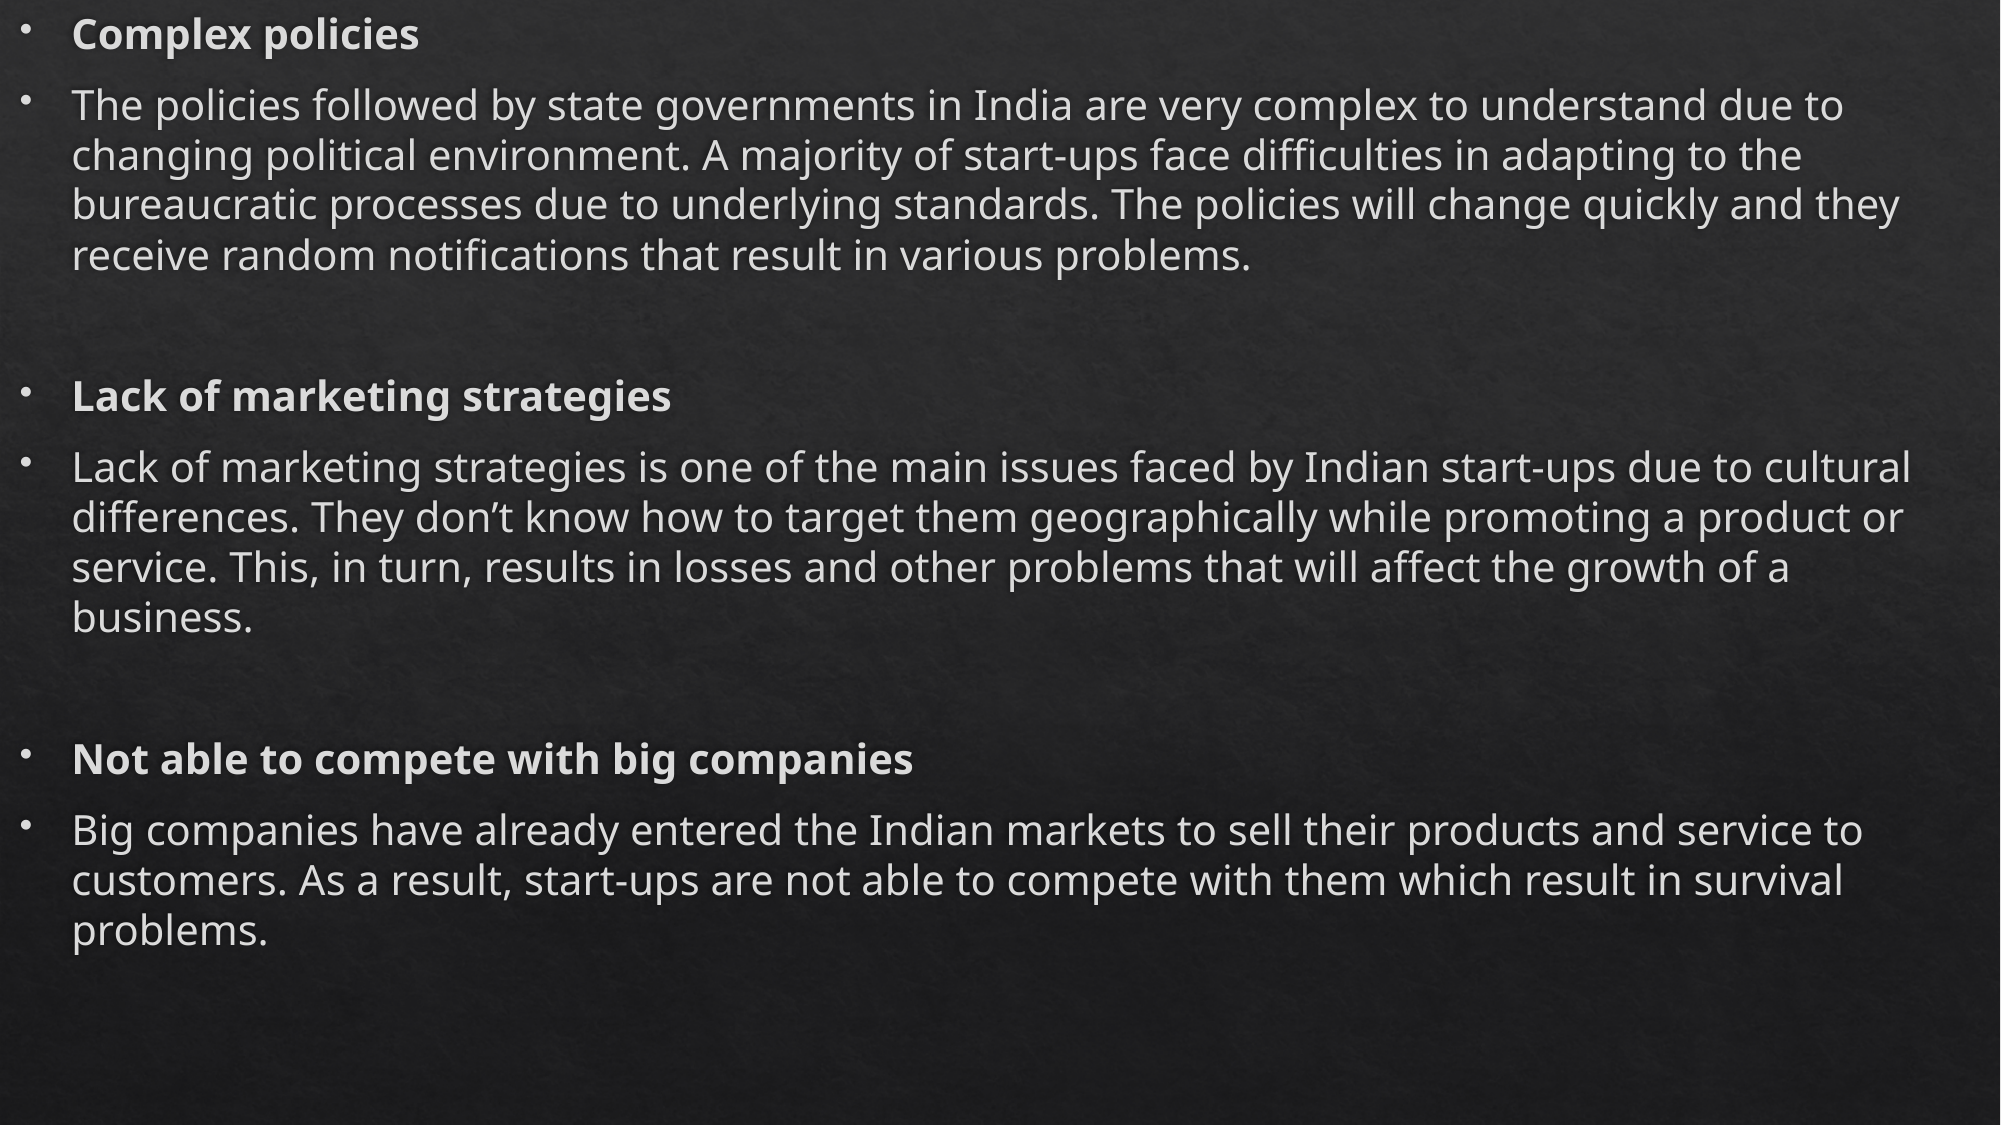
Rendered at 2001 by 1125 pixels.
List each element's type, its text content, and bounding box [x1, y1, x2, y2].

list Complex policies The policies followed by state governments in India are very complex to understand due to changing political environment. A majority of start-ups face difficulties in adapting to the bureaucratic processes due to underlying standards. The policies will change quickly and they receive random notifications that result in various problems. Lack of marketing strategies Lack of marketing strategies is one of the main issues faced by Indian start-ups due to cultural differences. They don’t know how to target them geographically while promoting a product or service. This, in turn, results in losses and other problems that will affect the growth of a business. Not able to compete with big companies Big companies have already entered the Indian markets to sell their products and service to customers. As a result, start-ups are not able to compete with them which result in survival problems. [0, 0, 2000, 1125]
